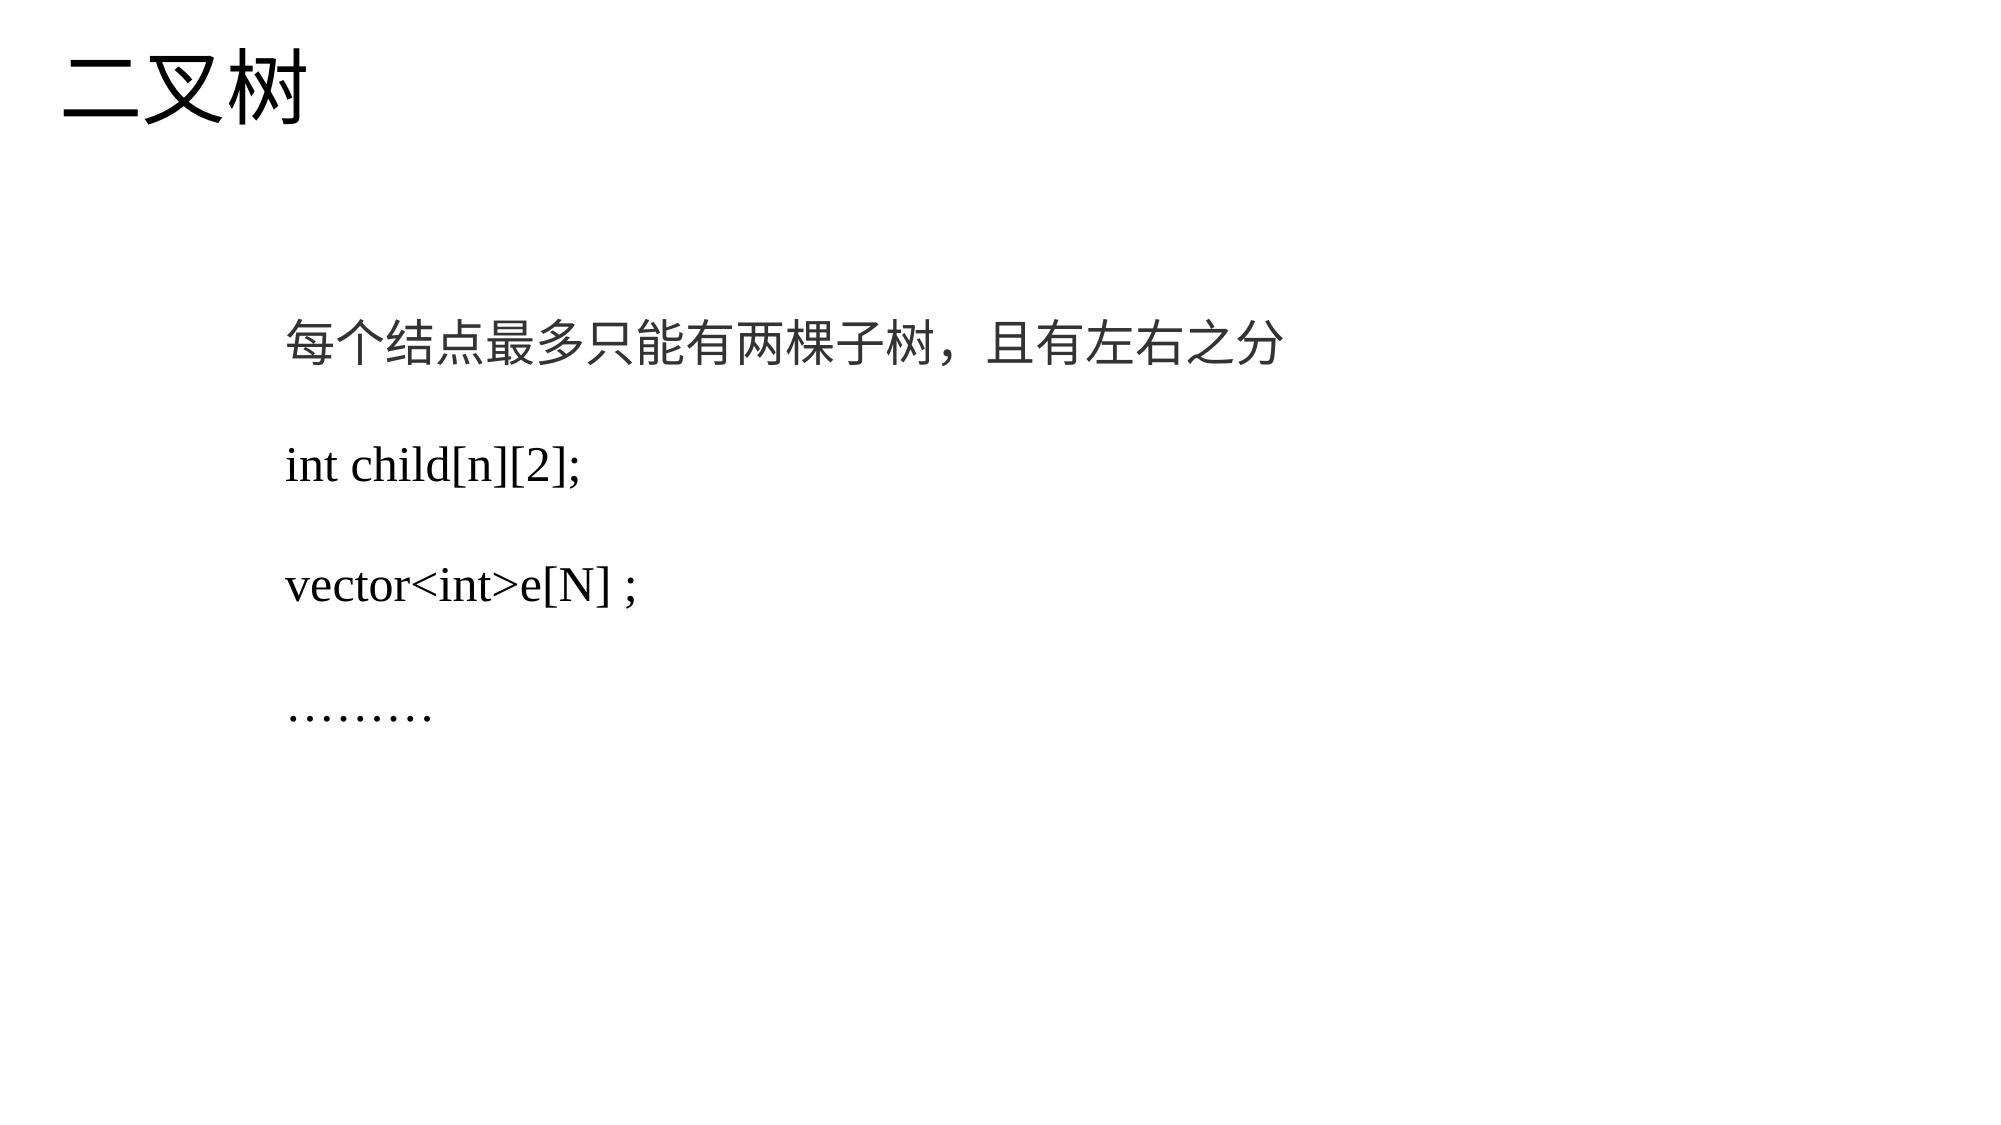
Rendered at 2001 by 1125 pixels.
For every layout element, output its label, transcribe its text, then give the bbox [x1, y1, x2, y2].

text_box 每个结点最多只能有两棵子树，且有左右之分 int child[n][2]; vector<int>e[N] ; ……… [270, 304, 1341, 739]
text_box 二叉树 [44, 27, 325, 143]
